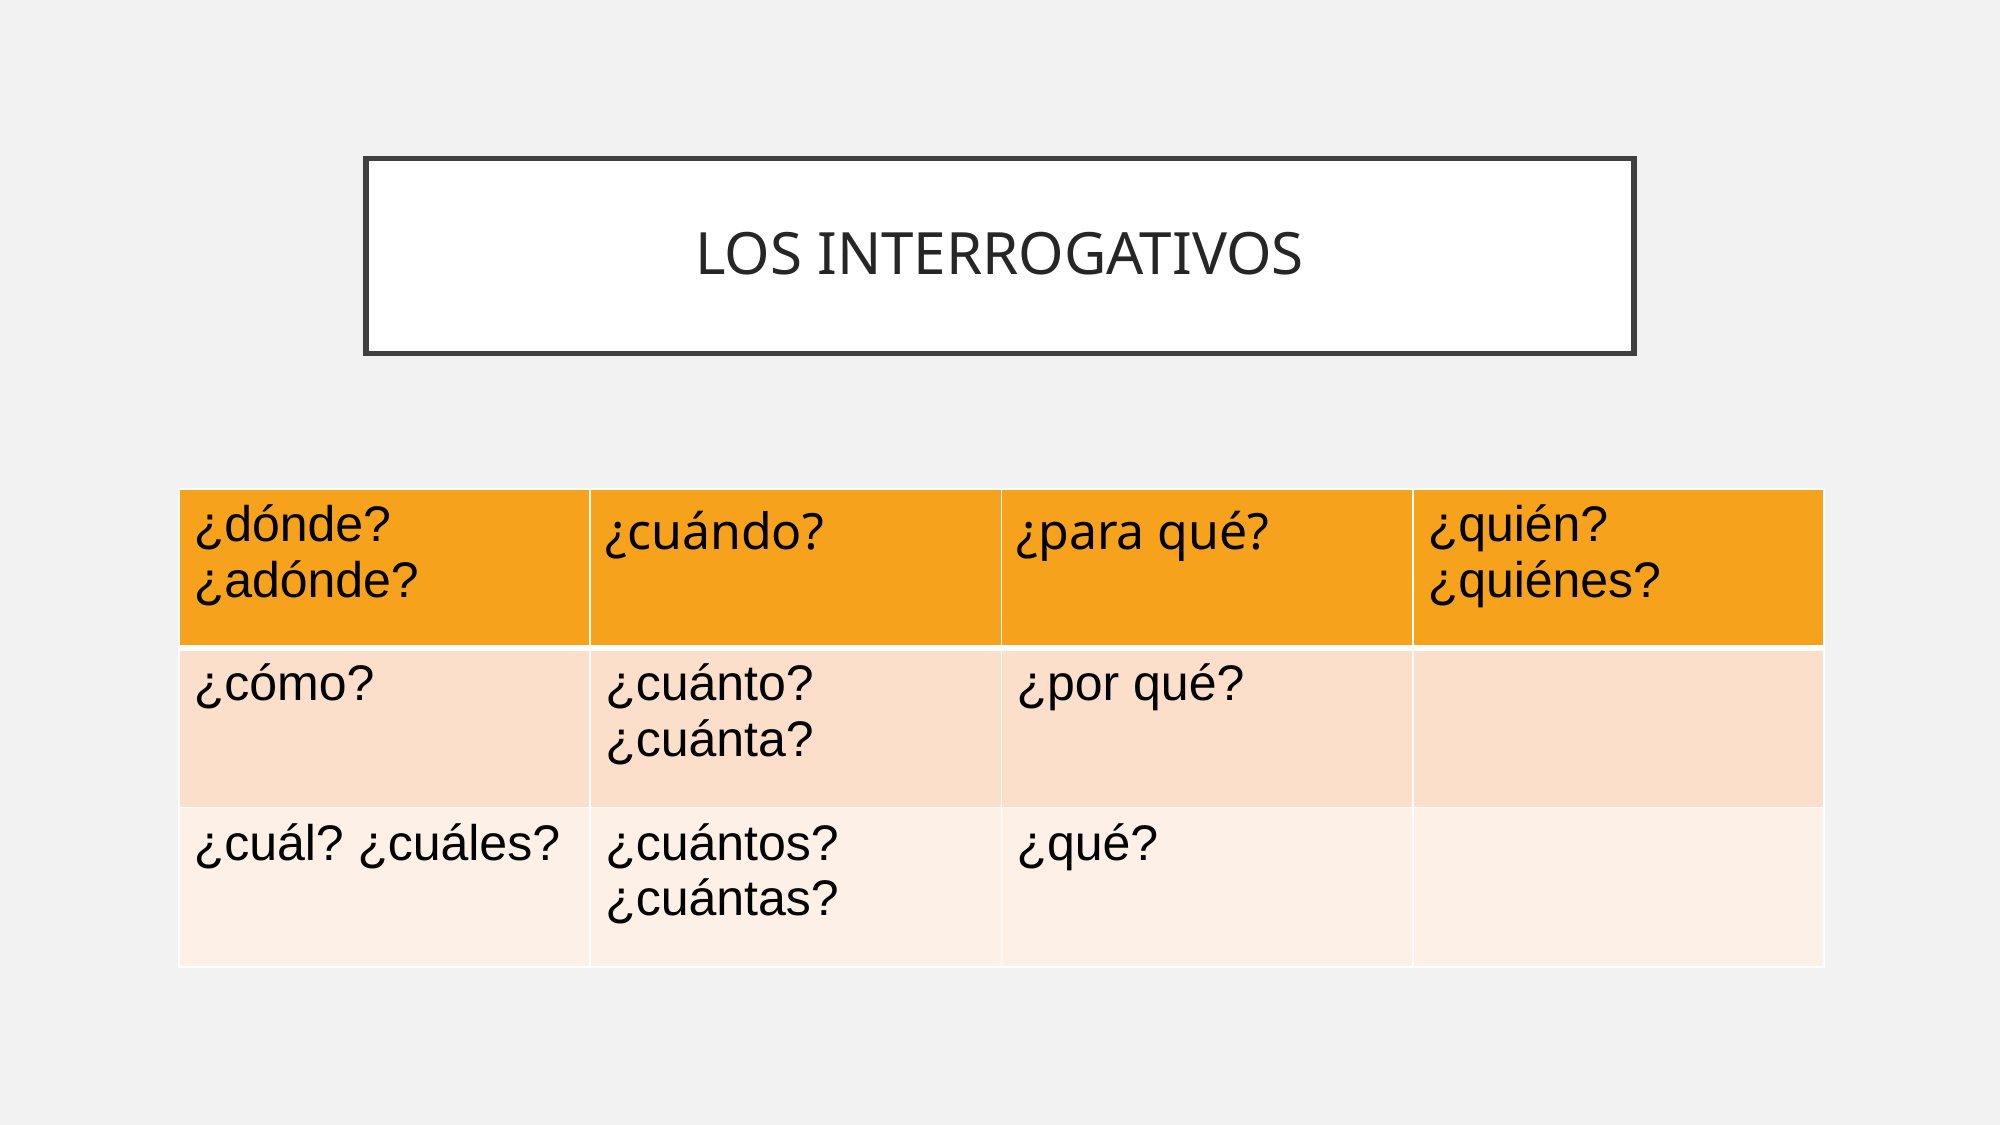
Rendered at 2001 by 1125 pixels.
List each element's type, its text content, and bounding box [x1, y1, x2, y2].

table_cell ¿cuántos? ¿cuántas? [591, 808, 1001, 966]
table_cell [1414, 651, 1823, 807]
title LOS INTERROGATIVOS [363, 156, 1637, 356]
table_cell ¿cuál? ¿cuáles? [180, 808, 589, 966]
table_cell [1414, 808, 1823, 966]
table_cell ¿qué? [1002, 808, 1412, 966]
table_header ¿para qué? [1002, 490, 1412, 645]
table_header ¿cuándo? [591, 490, 1001, 645]
table_header ¿quién? ¿quiénes? [1414, 490, 1823, 645]
table_cell ¿por qué? [1002, 651, 1412, 807]
table_cell ¿cómo? [180, 651, 589, 807]
table_header ¿dónde? ¿adónde? [180, 490, 589, 645]
table_cell ¿cuánto? ¿cuánta? [591, 651, 1001, 807]
